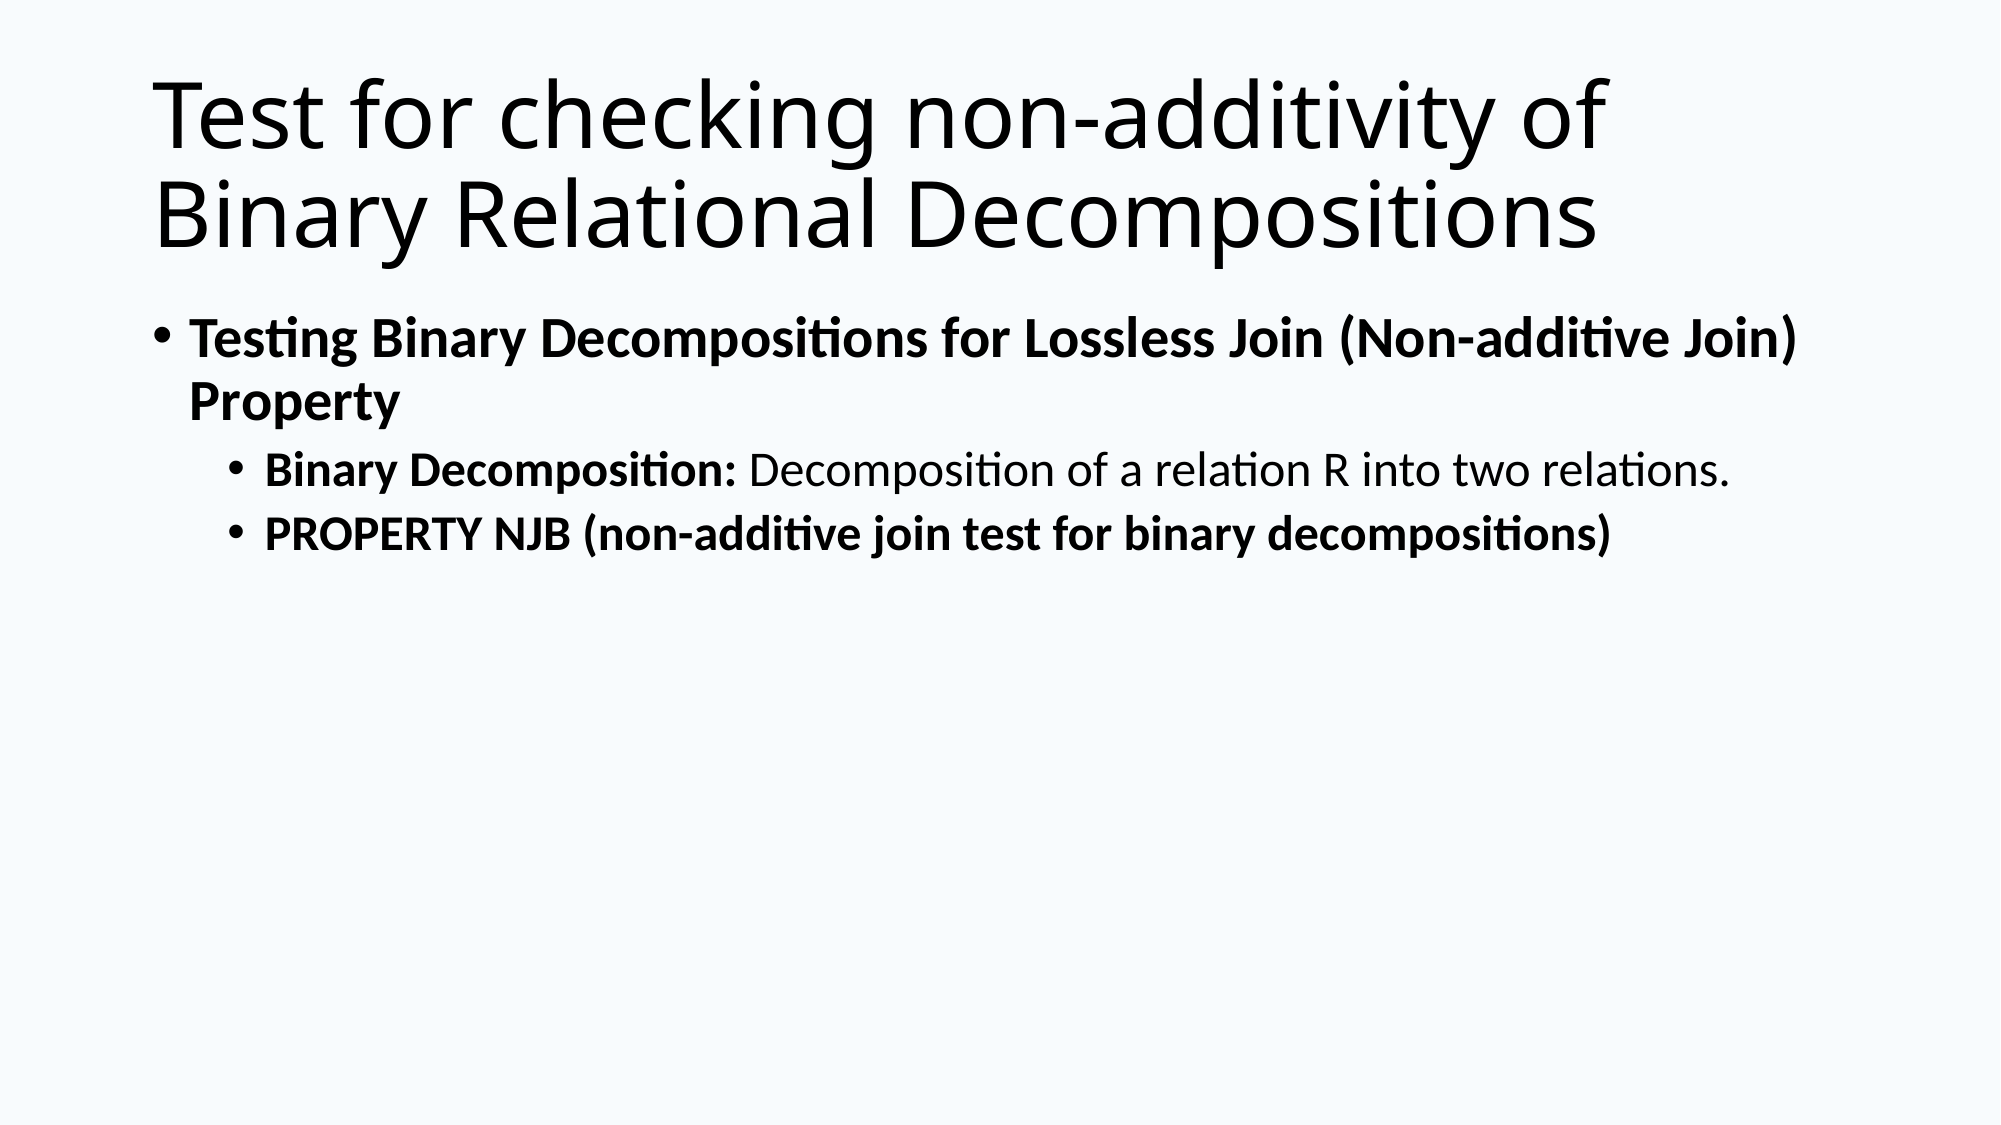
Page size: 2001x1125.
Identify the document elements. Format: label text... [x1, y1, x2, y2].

list Testing Binary Decompositions for Lossless Join (Non-additive Join) Property Binary Decomposition: Decomposition of a relation R into two relations. PROPERTY NJB (non-additive join test for binary decompositions) [137, 299, 1863, 1014]
title Test for checking non-additivity of Binary Relational Decompositions [137, 59, 1863, 278]
